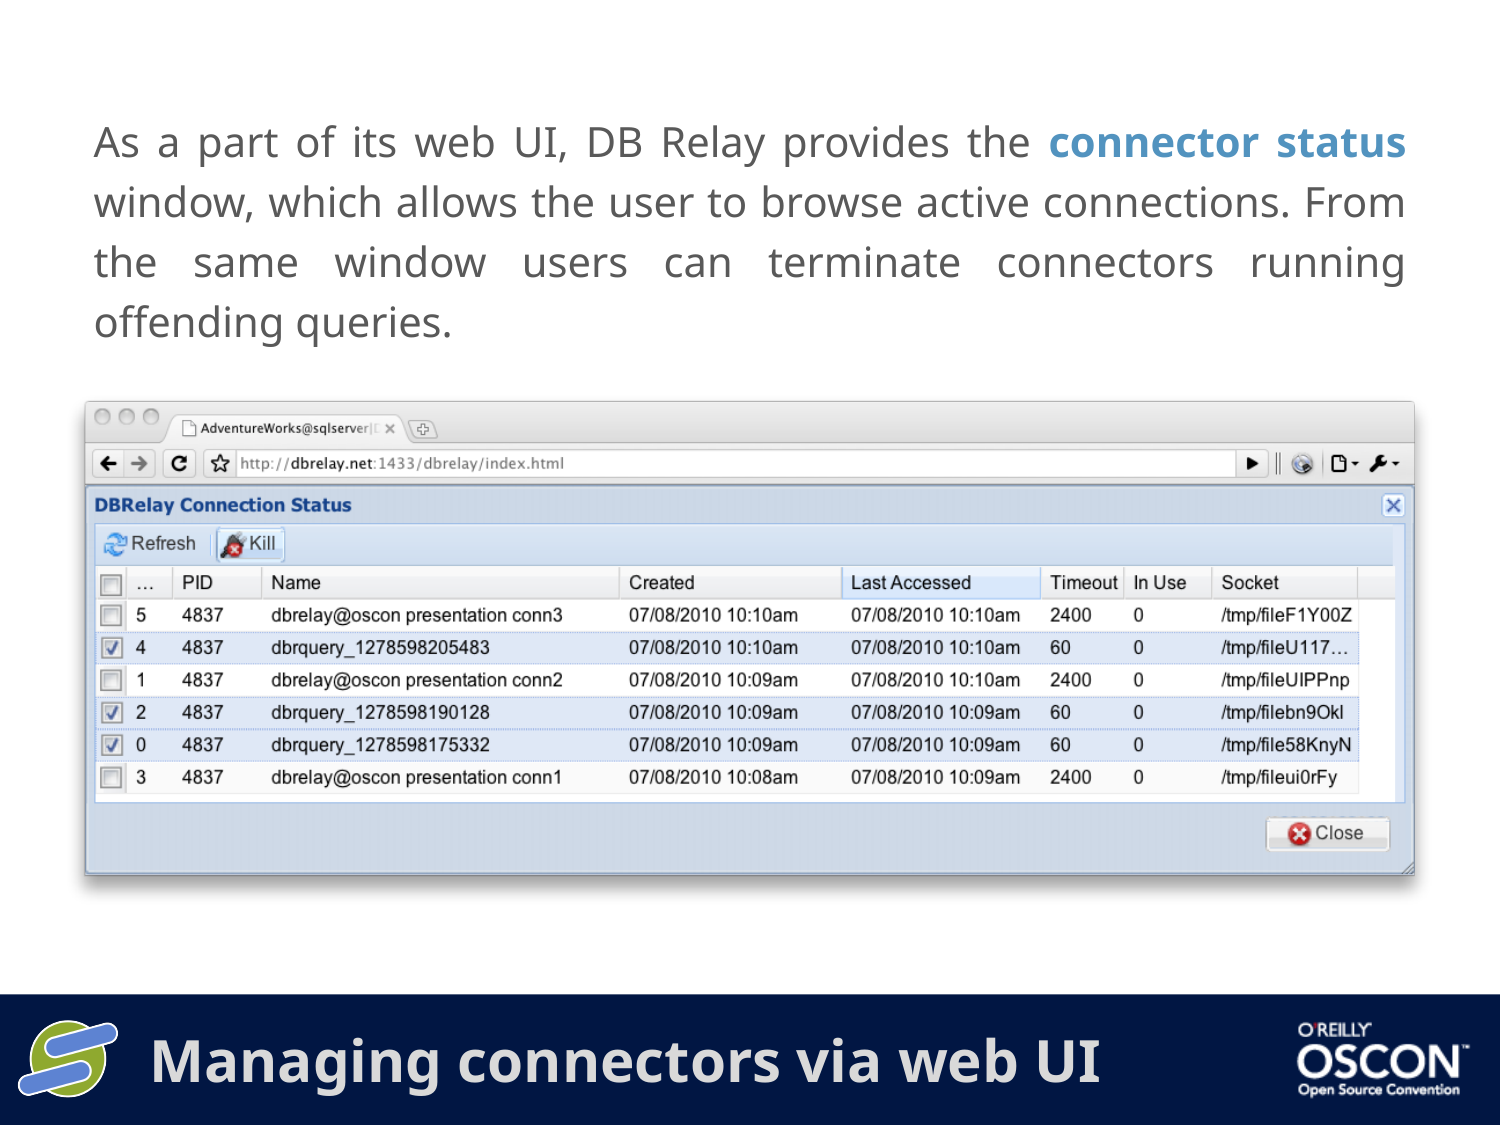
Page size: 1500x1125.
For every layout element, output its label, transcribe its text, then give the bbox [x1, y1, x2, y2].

picture [0, 0, 1500, 1125]
title Managing connectors via web UI [143, 1005, 1173, 1112]
list As a part of its web UI, DB Relay provides the connector status window, which allows the user to browse active connections. From the same window users can terminate connectors running offending queries. [87, 99, 1414, 371]
